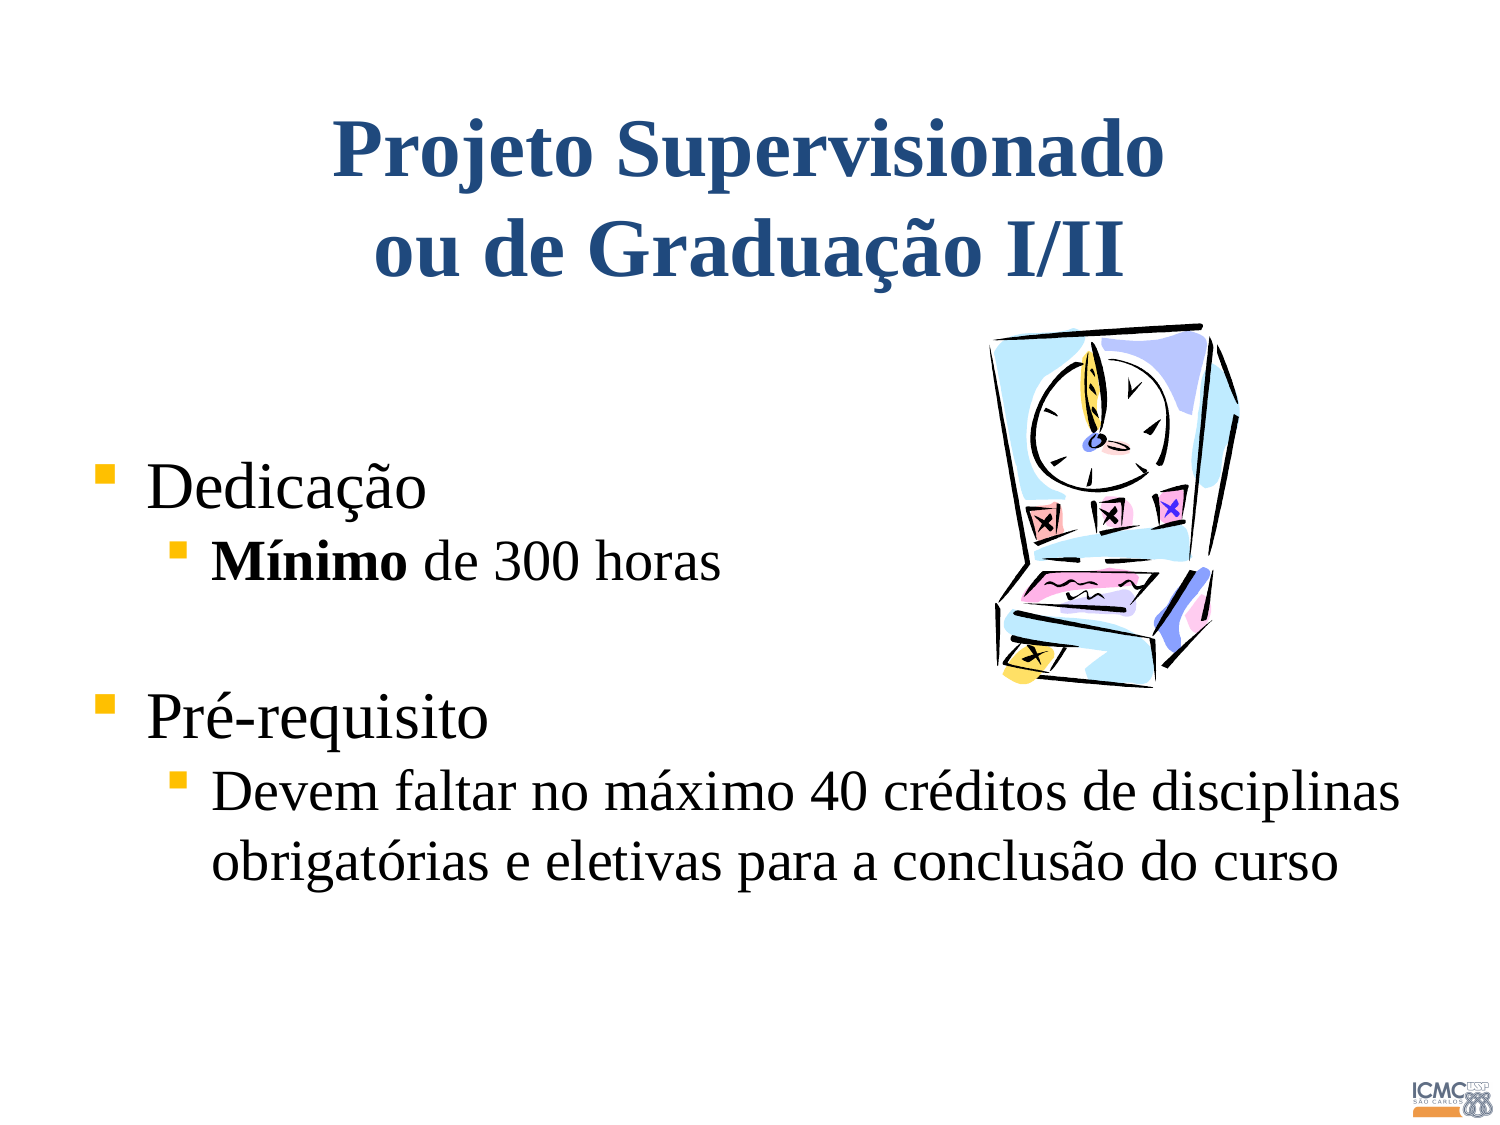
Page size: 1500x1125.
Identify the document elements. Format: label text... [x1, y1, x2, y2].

picture [1413, 1082, 1493, 1118]
text_box Dedicação Mínimo de 300 horas Pré-requisito Devem faltar no máximo 40 créditos de disciplinas obrigatórias e eletivas‏ para a conclusão do curso [75, 275, 1425, 1018]
text_box Projeto Supervisionado ou de Graduação I/II [75, 0, 1425, 187]
picture [984, 318, 1245, 693]
